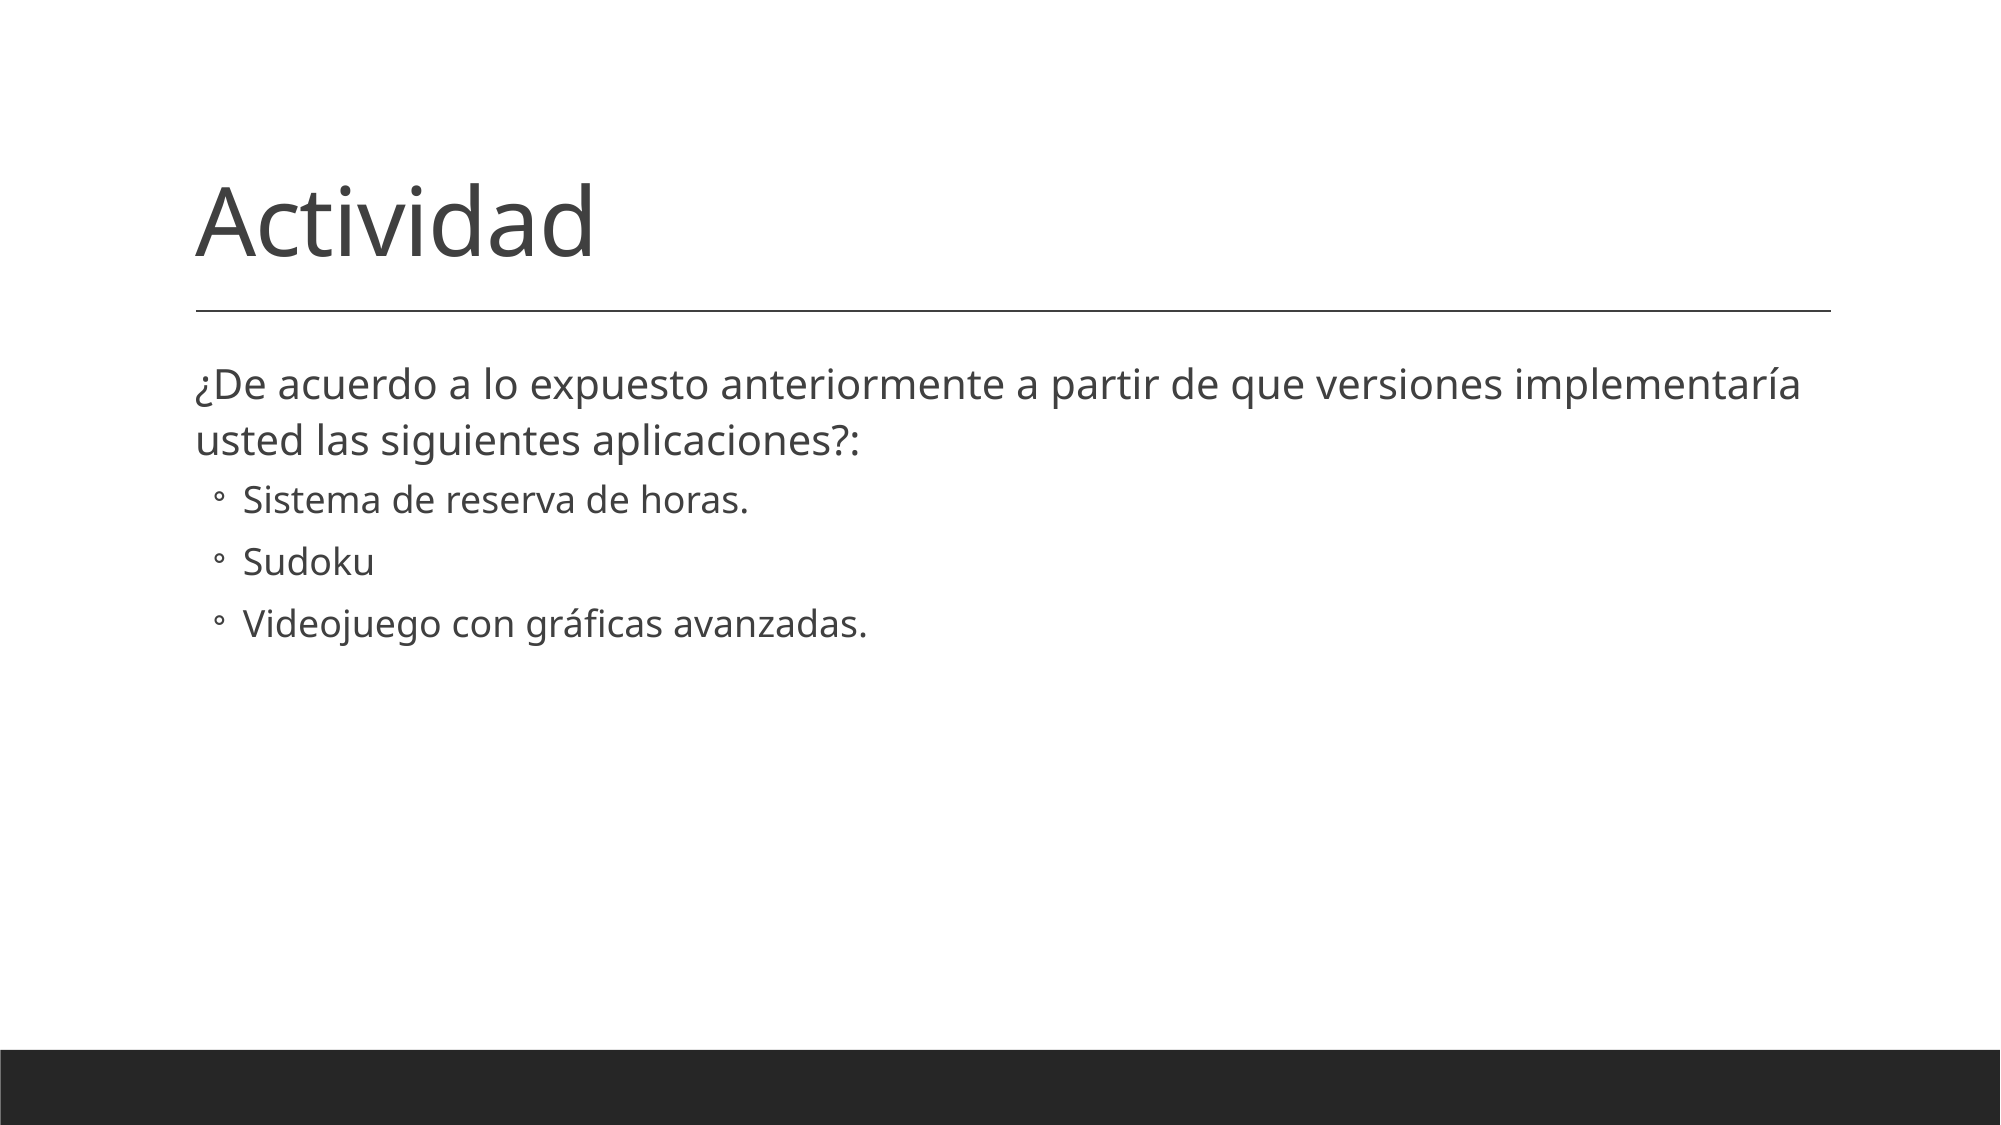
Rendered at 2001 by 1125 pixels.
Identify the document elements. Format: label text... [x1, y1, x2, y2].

list ¿De acuerdo a lo expuesto anteriormente a partir de que versiones implementaría usted las siguientes aplicaciones?: Sistema de reserva de horas. Sudoku Videojuego con gráficas avanzadas. [180, 345, 1830, 963]
title Actividad [180, 47, 1830, 285]
